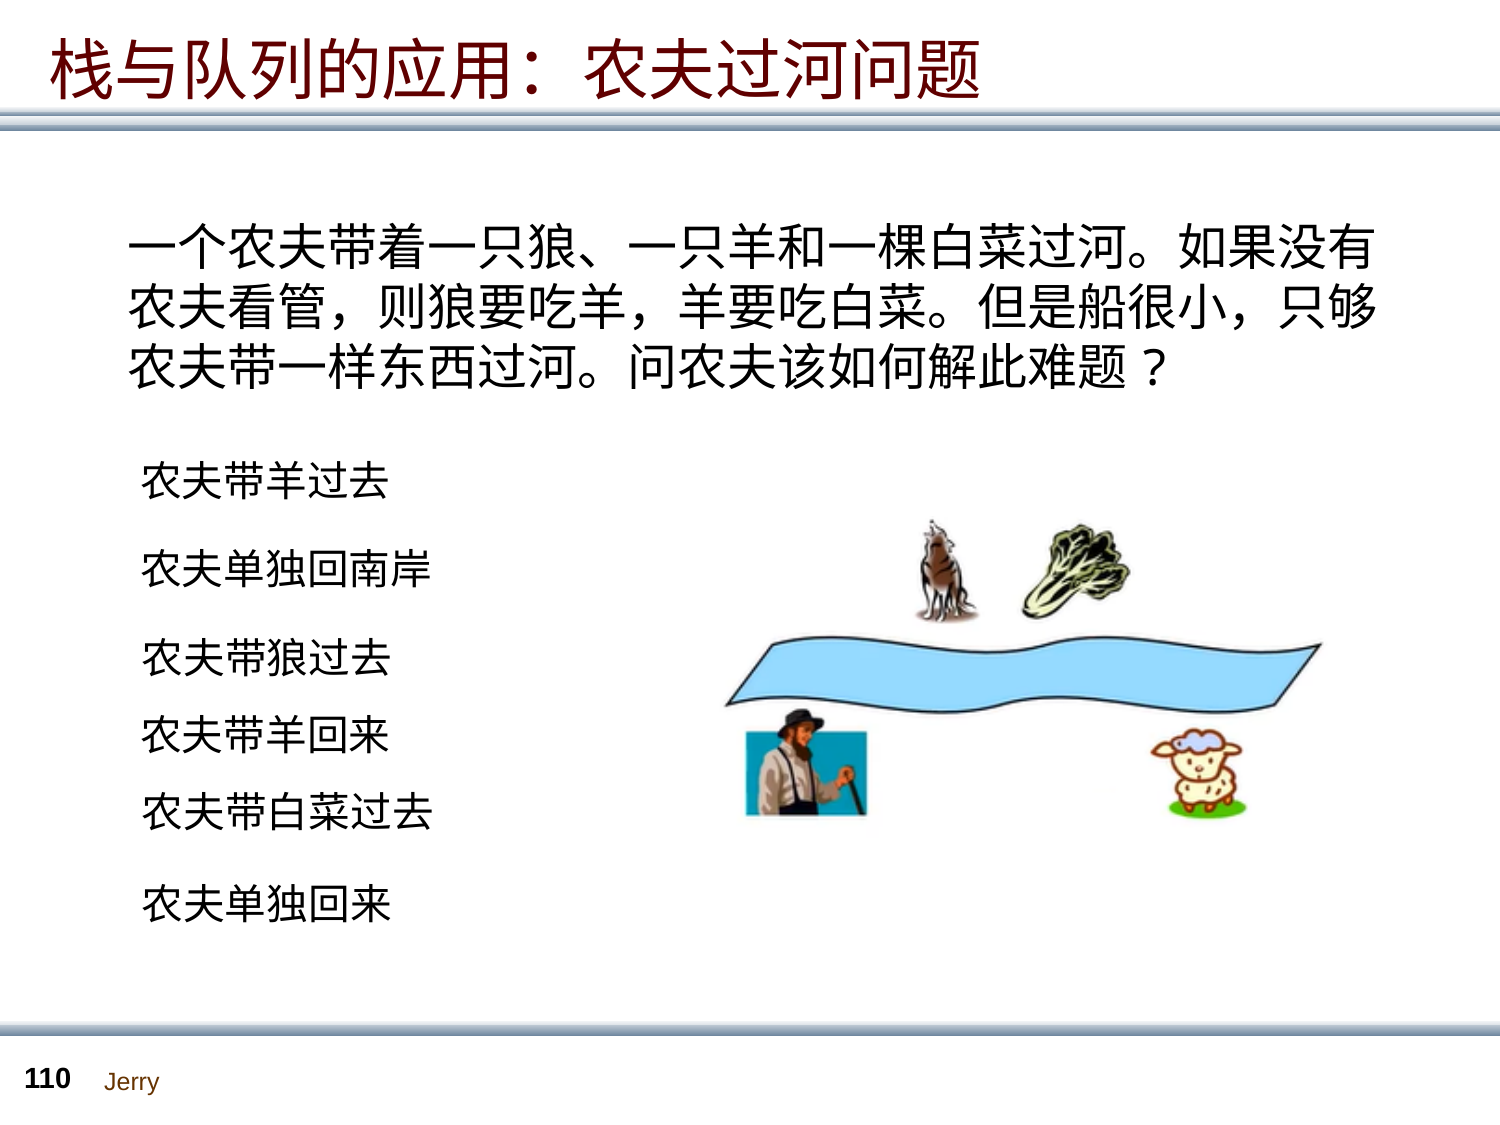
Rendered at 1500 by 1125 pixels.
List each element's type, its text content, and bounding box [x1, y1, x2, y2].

text_box 栈与队列的应用：农夫过河问题 [33, 26, 1473, 110]
text_box 农夫带白菜过去 [126, 778, 534, 844]
text_box 农夫单独回南岸 [125, 535, 474, 601]
text_box 农夫带羊过去 [125, 447, 519, 513]
text_box 一个农夫带着一只狼、一只羊和一棵白菜过河。如果没有农夫看管，则狼要吃羊，羊要吃白菜。但是船很小，只够农夫带一样东西过河。问农夫该如何解此难题? [112, 207, 1395, 403]
picture [715, 516, 1387, 893]
text_box 农夫单独回来 [126, 870, 682, 935]
text_box 农夫带羊回来 [125, 701, 456, 767]
text_box 农夫带狼过去 [126, 623, 474, 689]
